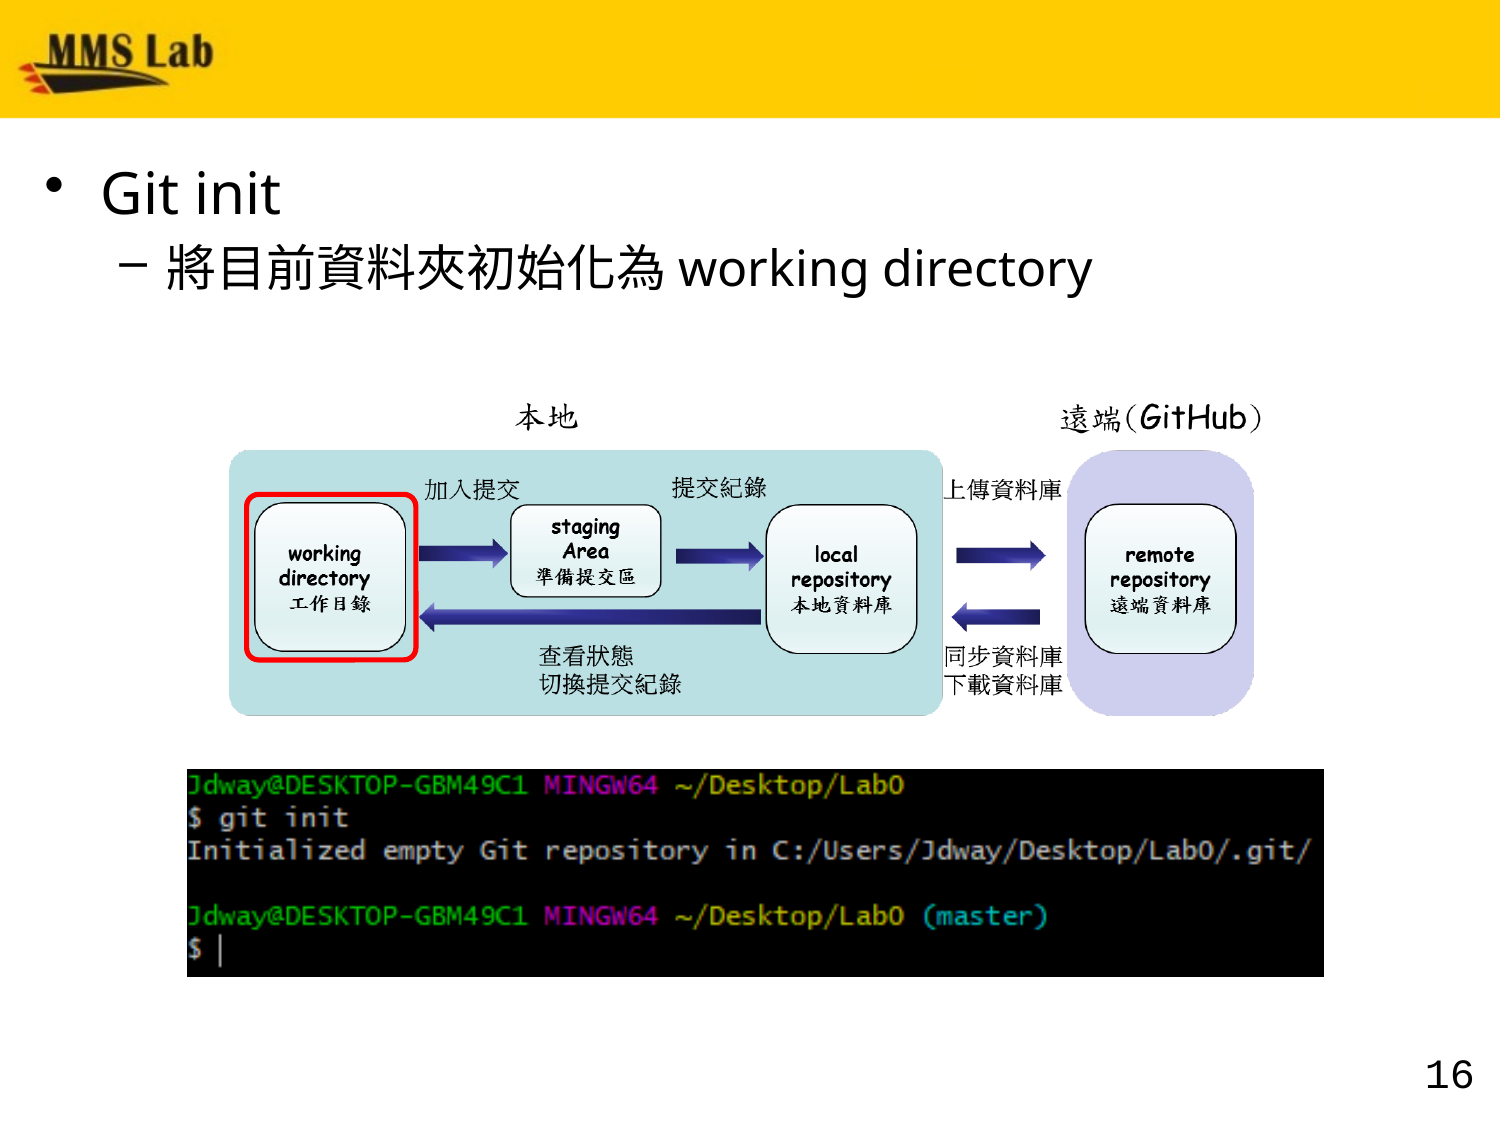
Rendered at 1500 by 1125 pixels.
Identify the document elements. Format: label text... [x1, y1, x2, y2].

picture [0, 0, 1500, 1096]
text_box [228, 385, 1283, 717]
slide_number 16 [1139, 1039, 1491, 1118]
list Git init 將目前資料夾初始化為working directory [29, 148, 1483, 1022]
